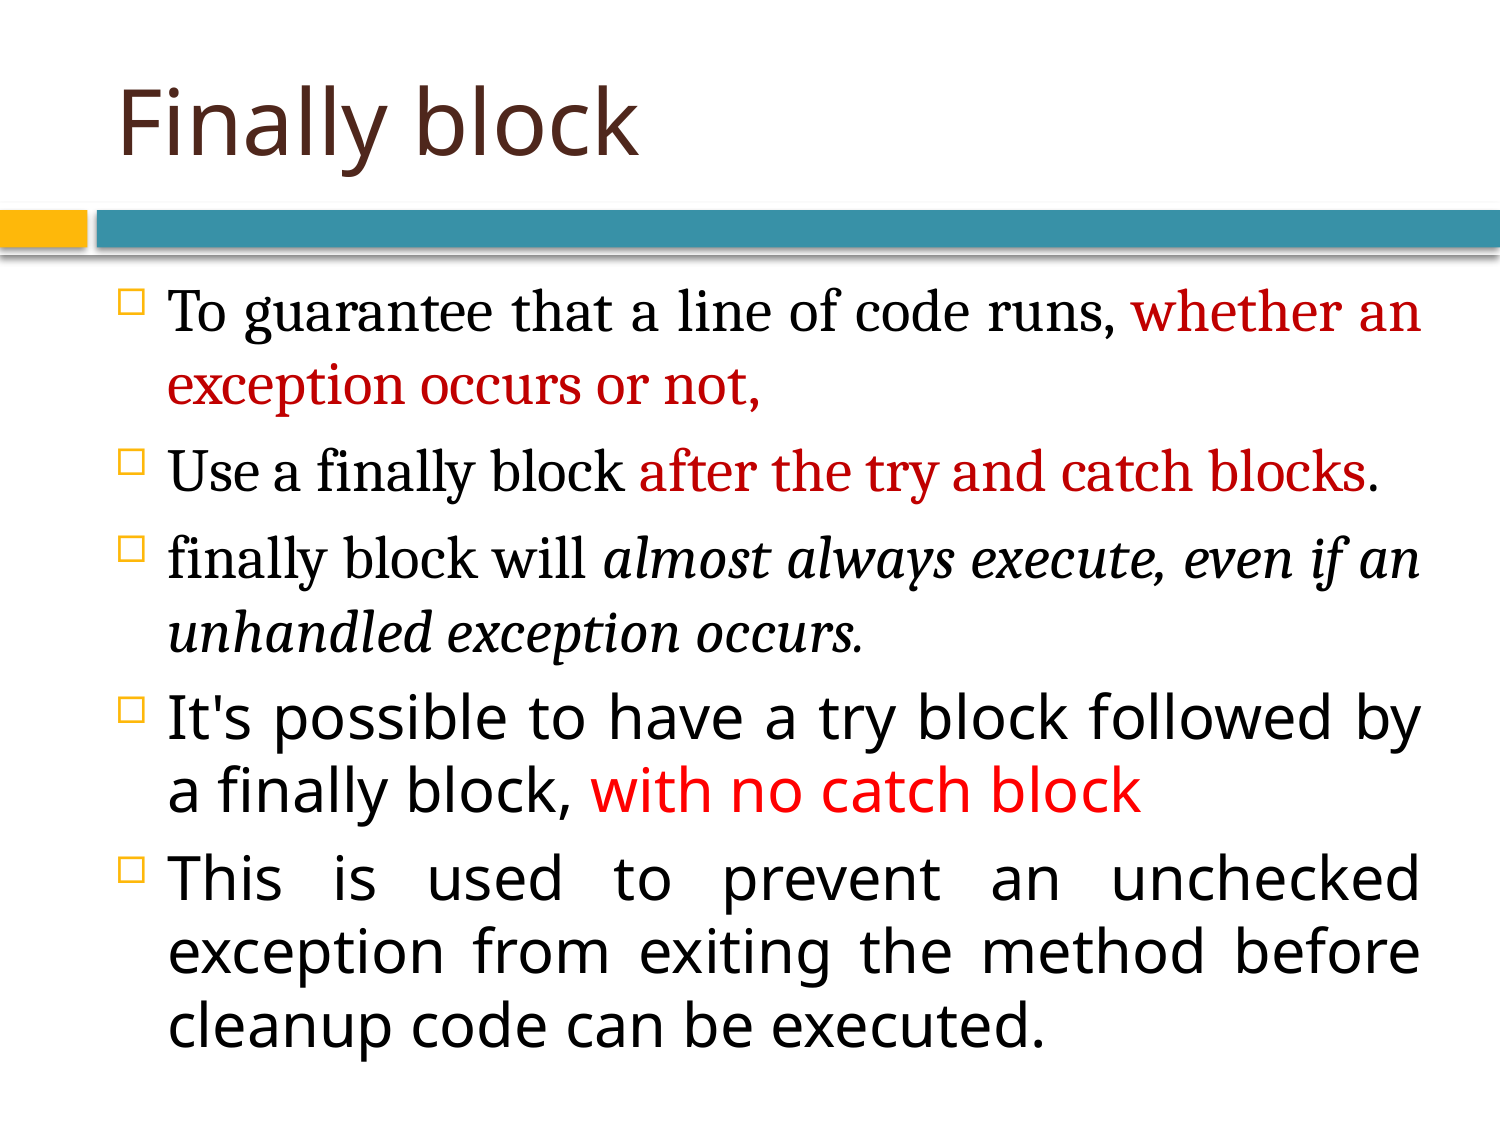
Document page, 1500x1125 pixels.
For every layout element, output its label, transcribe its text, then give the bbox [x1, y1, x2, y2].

list To guarantee that a line of code runs, whether an exception occurs or not, Use a finally block after the try and catch blocks. finally block will almost always execute, even if an unhandled exception occurs. It's possible to have a try block followed by a finally block, with no catch block This is used to prevent an unchecked exception from exiting the method before cleanup code can be executed. [100, 262, 1438, 1125]
title Finally block [100, 37, 1438, 200]
